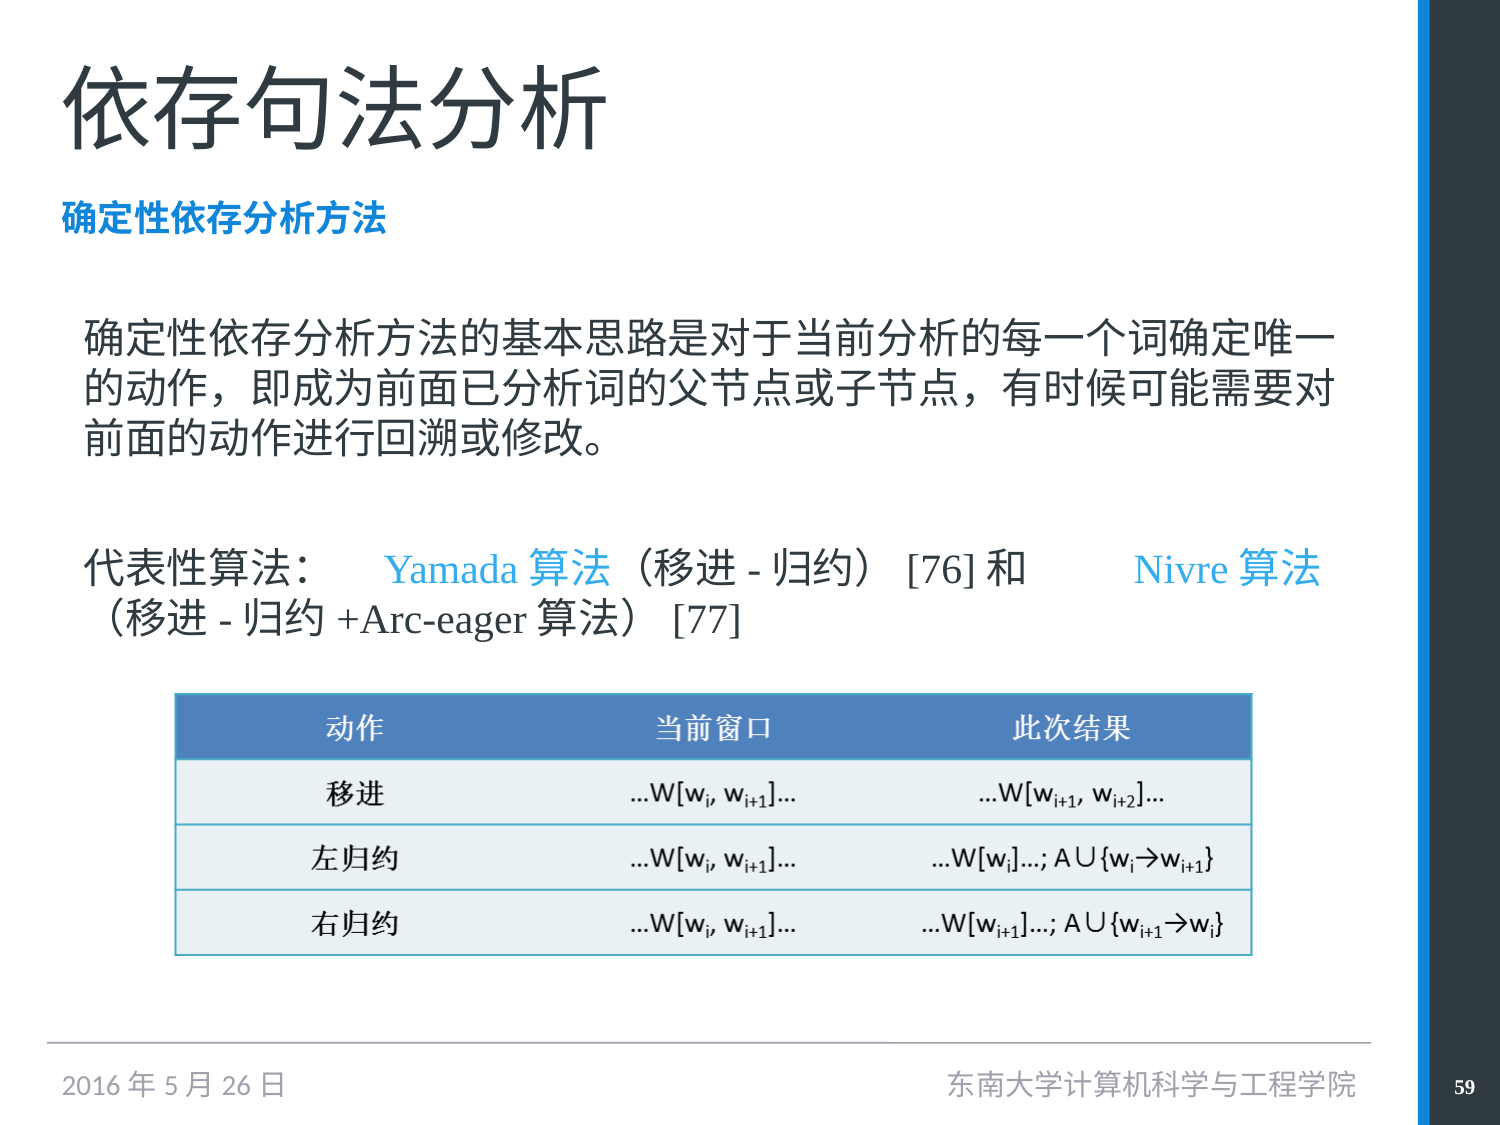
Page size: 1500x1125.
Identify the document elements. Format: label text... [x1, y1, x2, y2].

list 确定性依存分析方法的基本思路是对于当前分析的每一个词确定唯一的动作，即成为前面已分析词的父节点或子节点，有时候可能需要对前面的动作进行回溯或修改。 代表性算法： Yamada算法（移进-归约）[76]和 Nivre算法（移进-归约+Arc-eager算法）[77] [68, 304, 1360, 997]
title 依存句法分析 [45, 24, 1383, 188]
list 确定性依存分析方法 [46, 187, 1383, 247]
slide_number 59 [1429, 1066, 1500, 1107]
footer 东南大学计算机科学与工程学院 [481, 1053, 1372, 1114]
picture [174, 692, 1254, 958]
